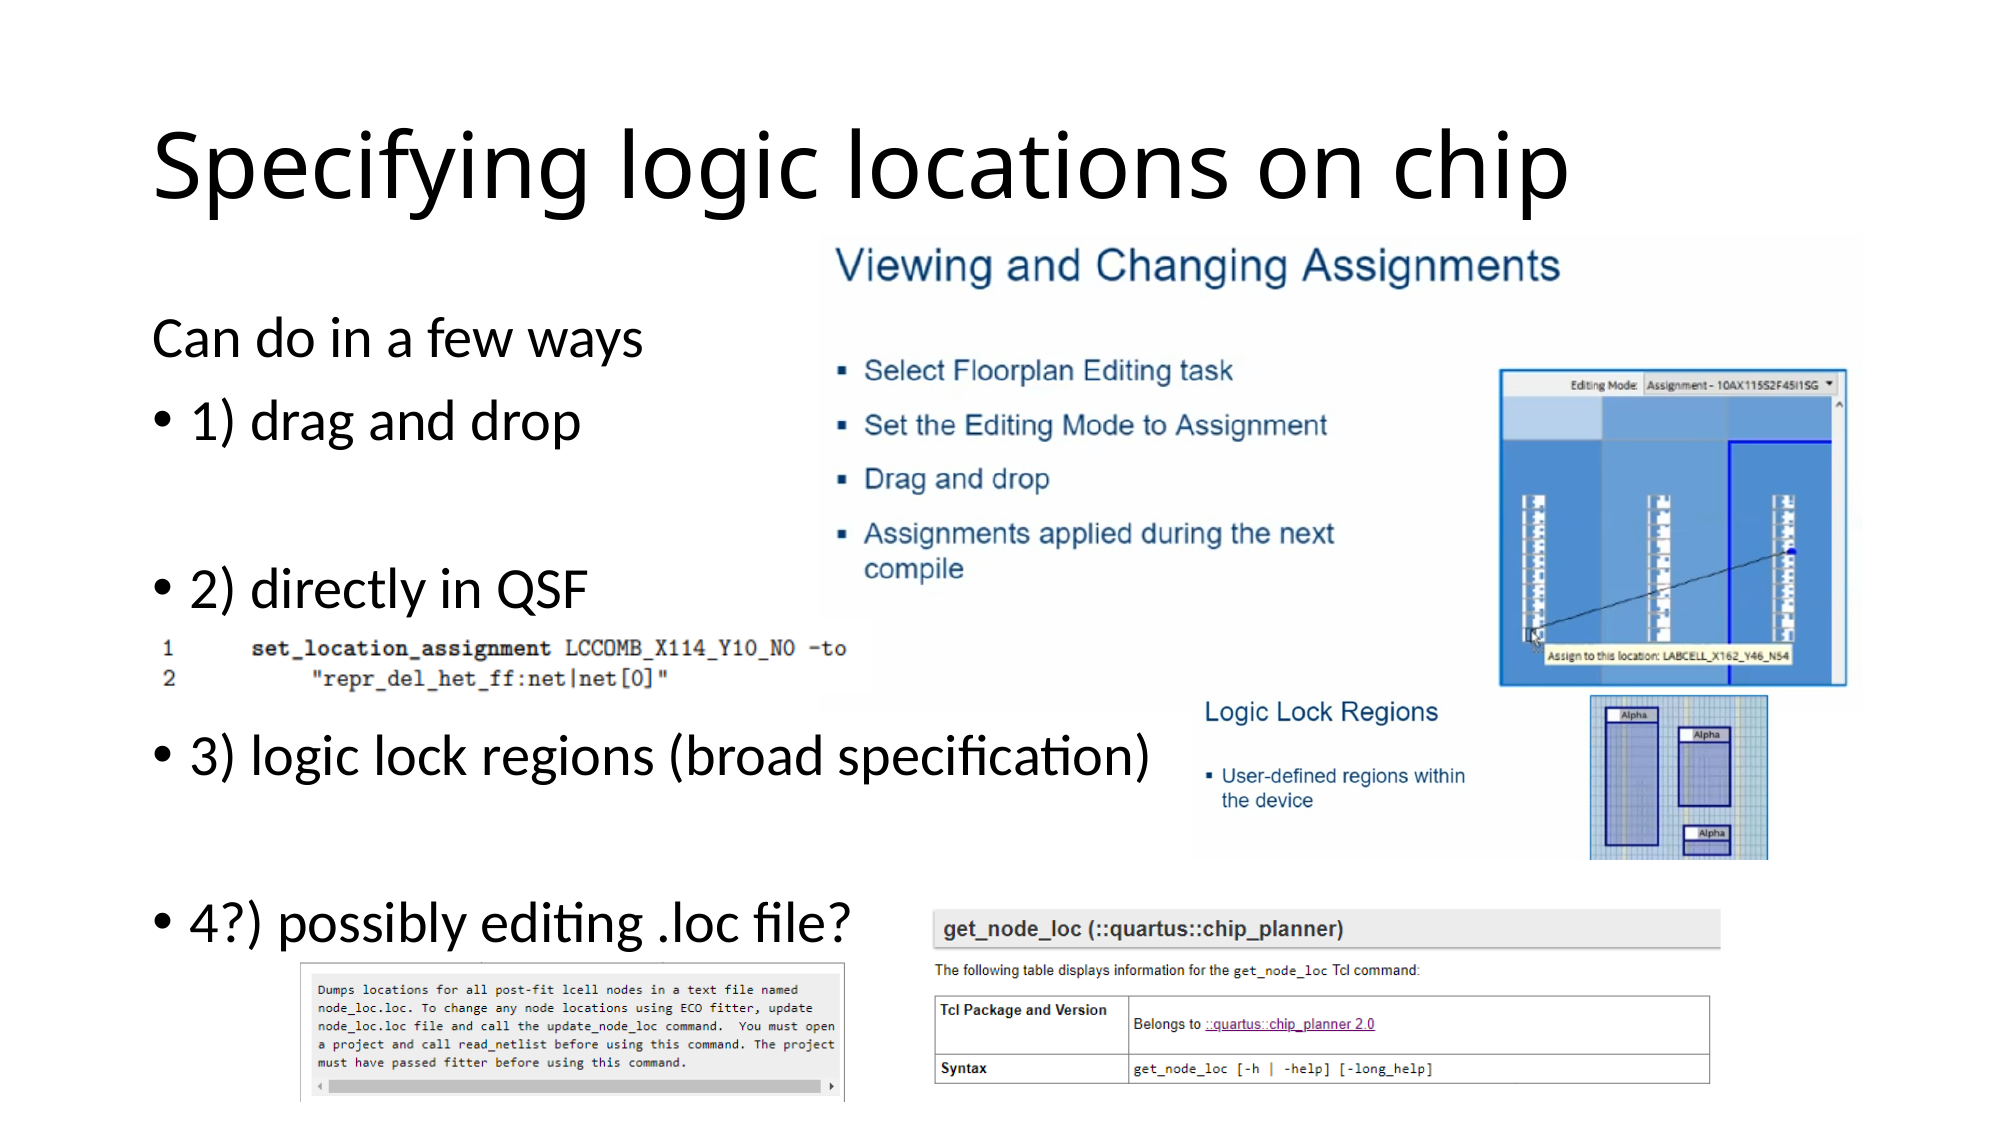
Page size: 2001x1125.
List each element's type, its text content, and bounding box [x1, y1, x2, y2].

title Specifying logic locations on chip [137, 59, 1863, 278]
list Can do in a few ways 1) drag and drop 2) directly in QSF 3) logic lock regions (broad specification) 4?) possibly editing .loc file? [137, 299, 819, 619]
picture [299, 962, 855, 1102]
picture [137, 234, 1863, 860]
picture [926, 904, 1721, 1084]
list Can do in a few ways 1) drag and drop 2) directly in QSF 3) logic lock regions (broad specification) 4?) possibly editing .loc file? [137, 694, 1863, 1079]
